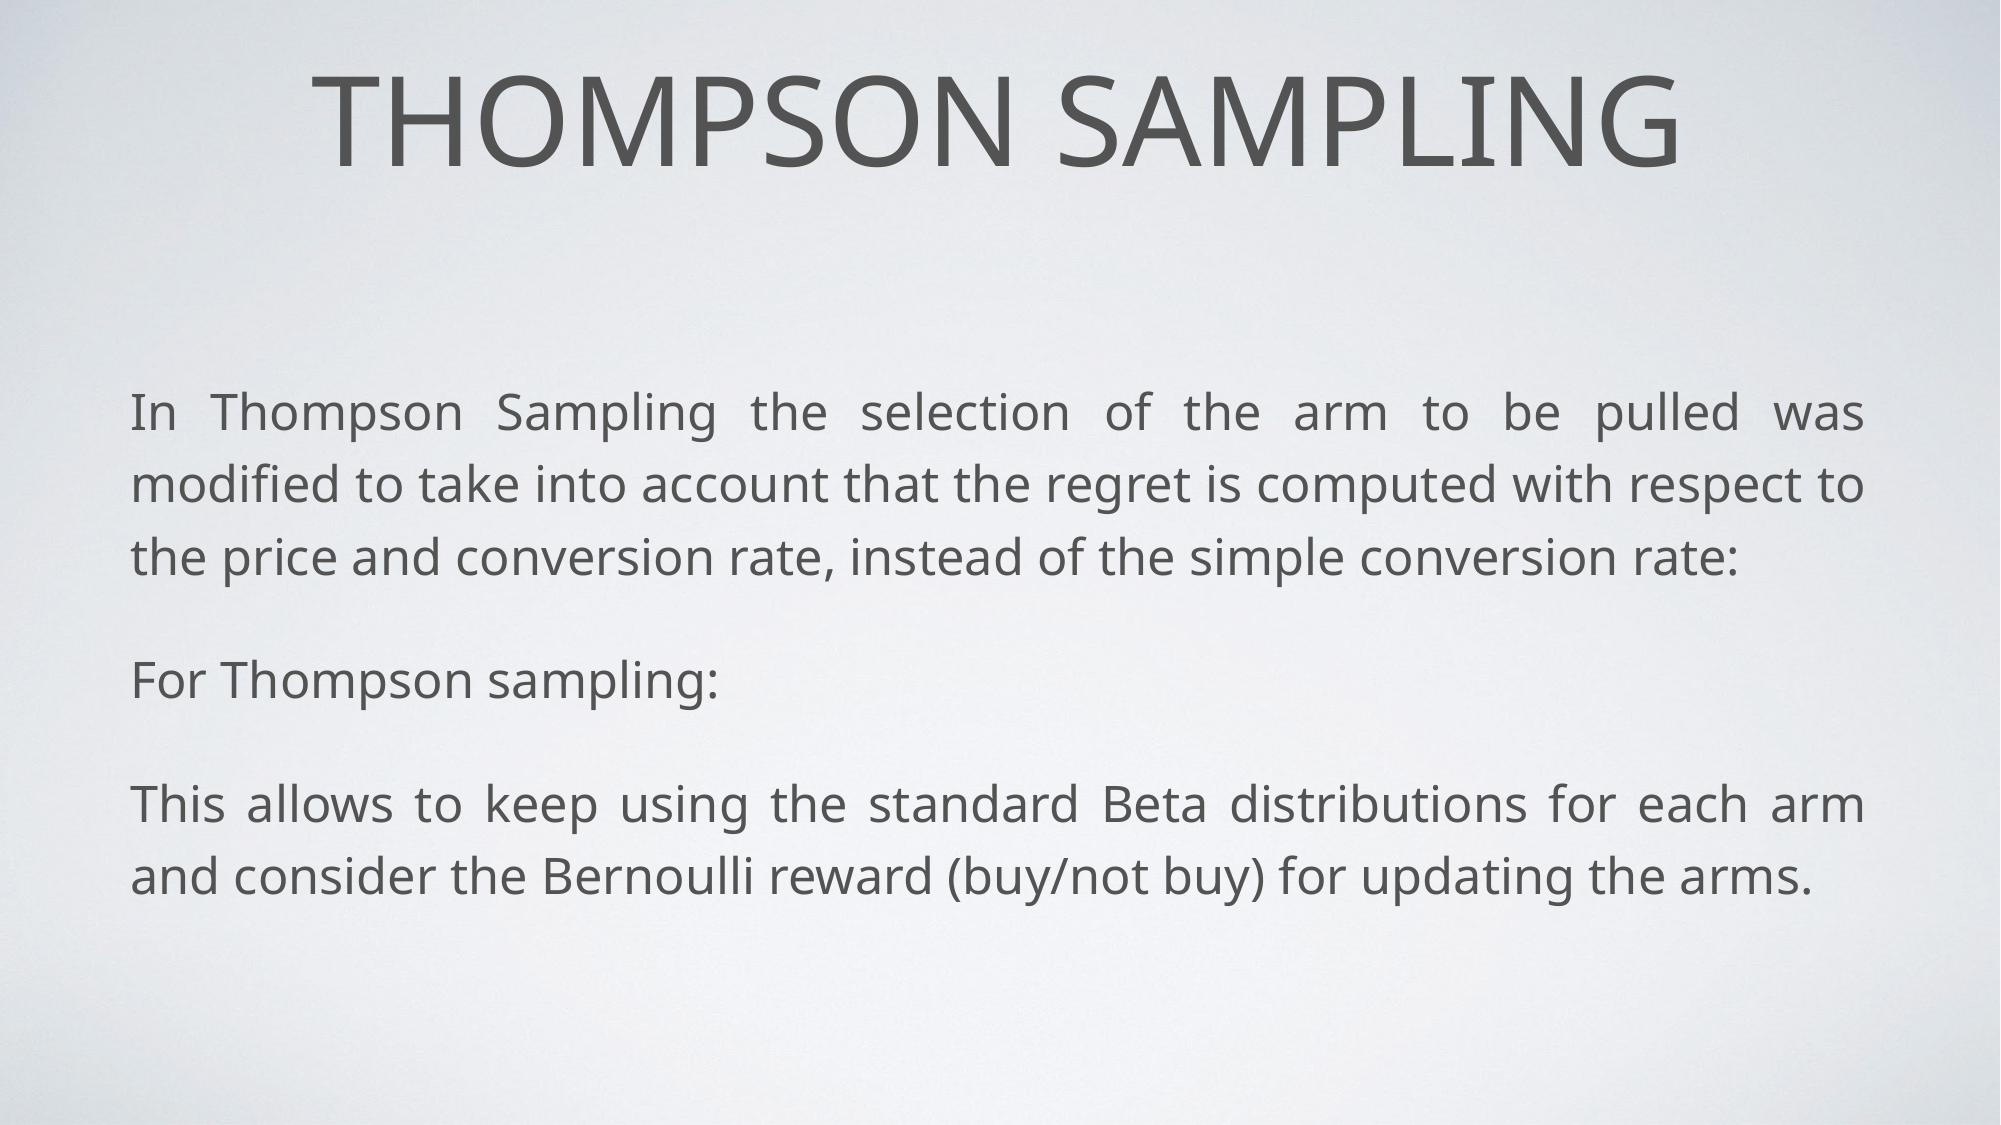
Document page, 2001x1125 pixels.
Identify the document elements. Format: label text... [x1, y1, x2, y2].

picture [0, 0, 2001, 1125]
title Thompson sampling [121, 28, 1877, 204]
